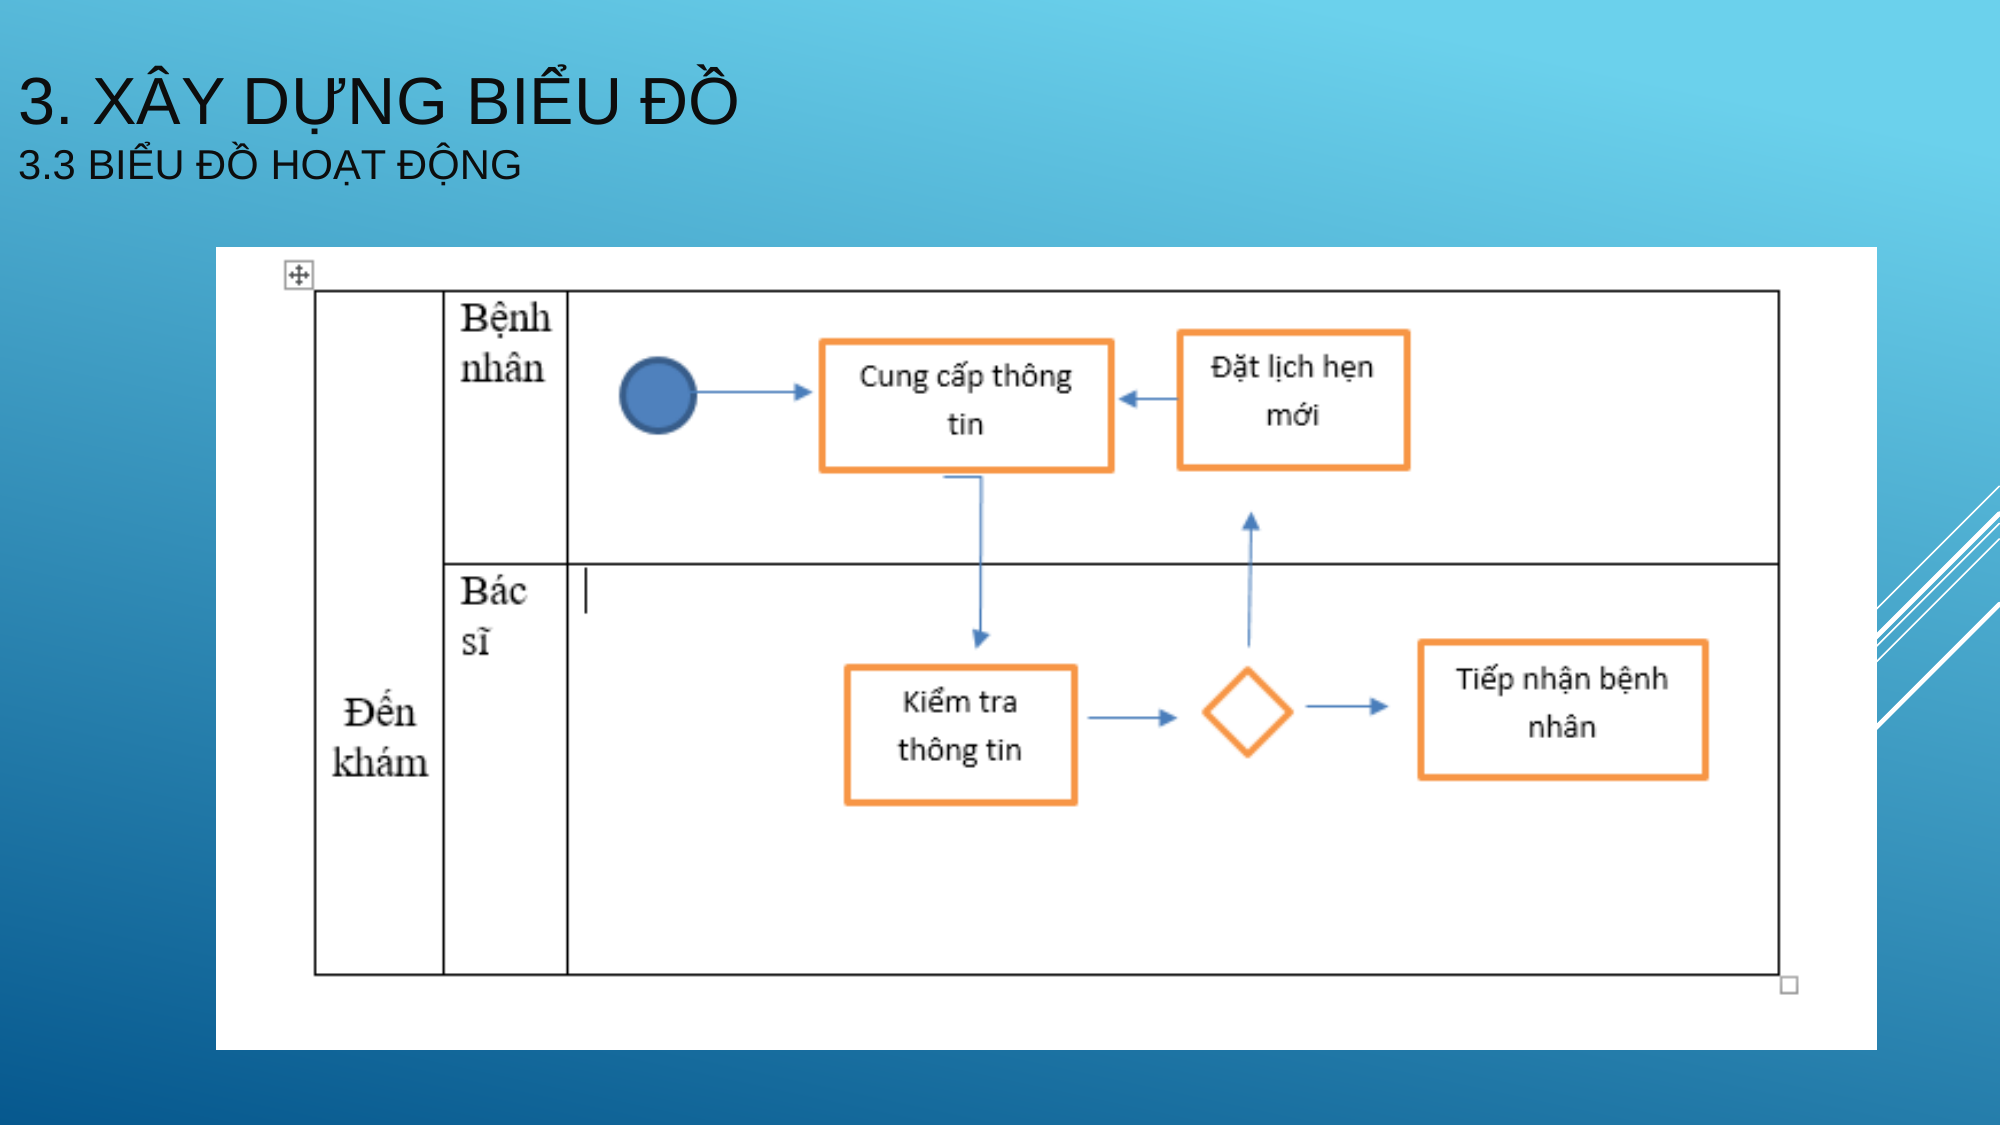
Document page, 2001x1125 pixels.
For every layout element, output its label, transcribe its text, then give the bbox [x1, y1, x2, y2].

picture [216, 247, 1877, 1051]
text_box 3. XÂY DỰNG BIỂU ĐỒ 3.3 BIỂU ĐỒ HOẠT ĐỘNG [3, 50, 757, 196]
